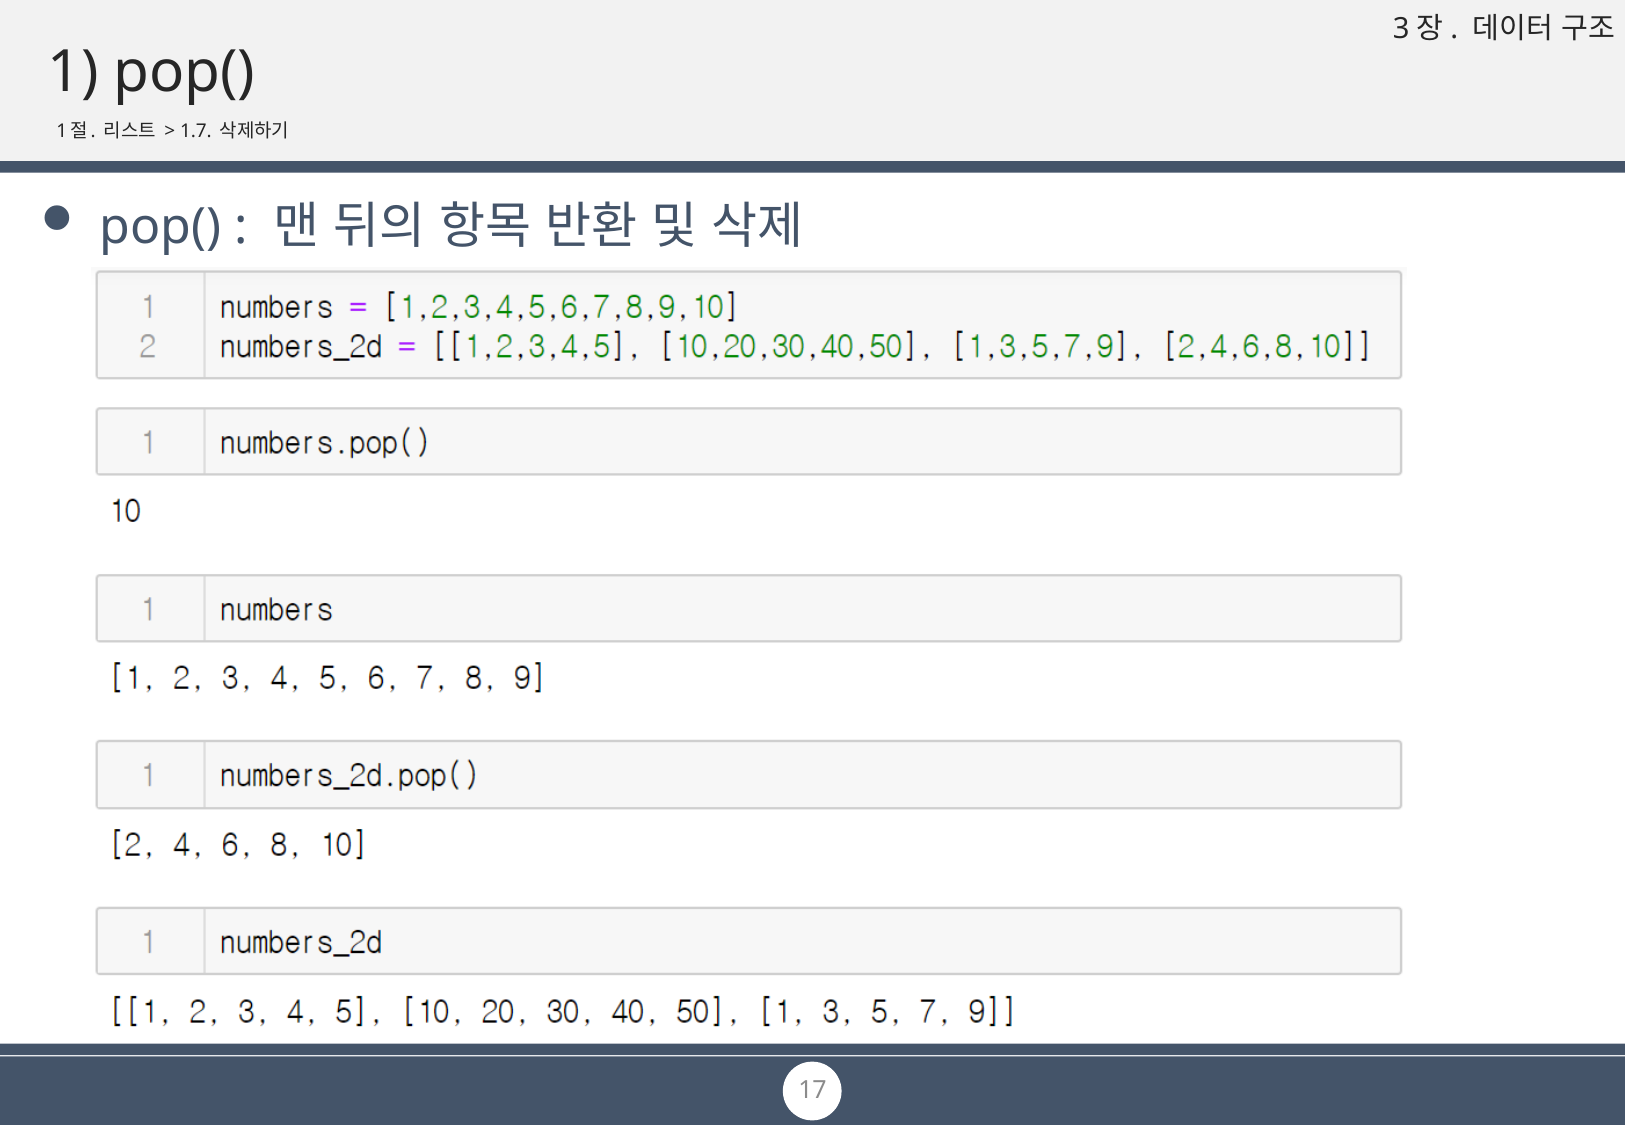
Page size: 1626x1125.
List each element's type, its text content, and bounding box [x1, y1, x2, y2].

list pop() : 맨 뒤의 항목 반환 및 삭제 [26, 173, 1592, 1032]
list 1절. 리스트 > 1.7. 삭제하기 [44, 113, 1592, 149]
title 1) pop() [32, 30, 1592, 114]
picture [91, 267, 1407, 1032]
slide_number 17 [629, 1061, 996, 1121]
